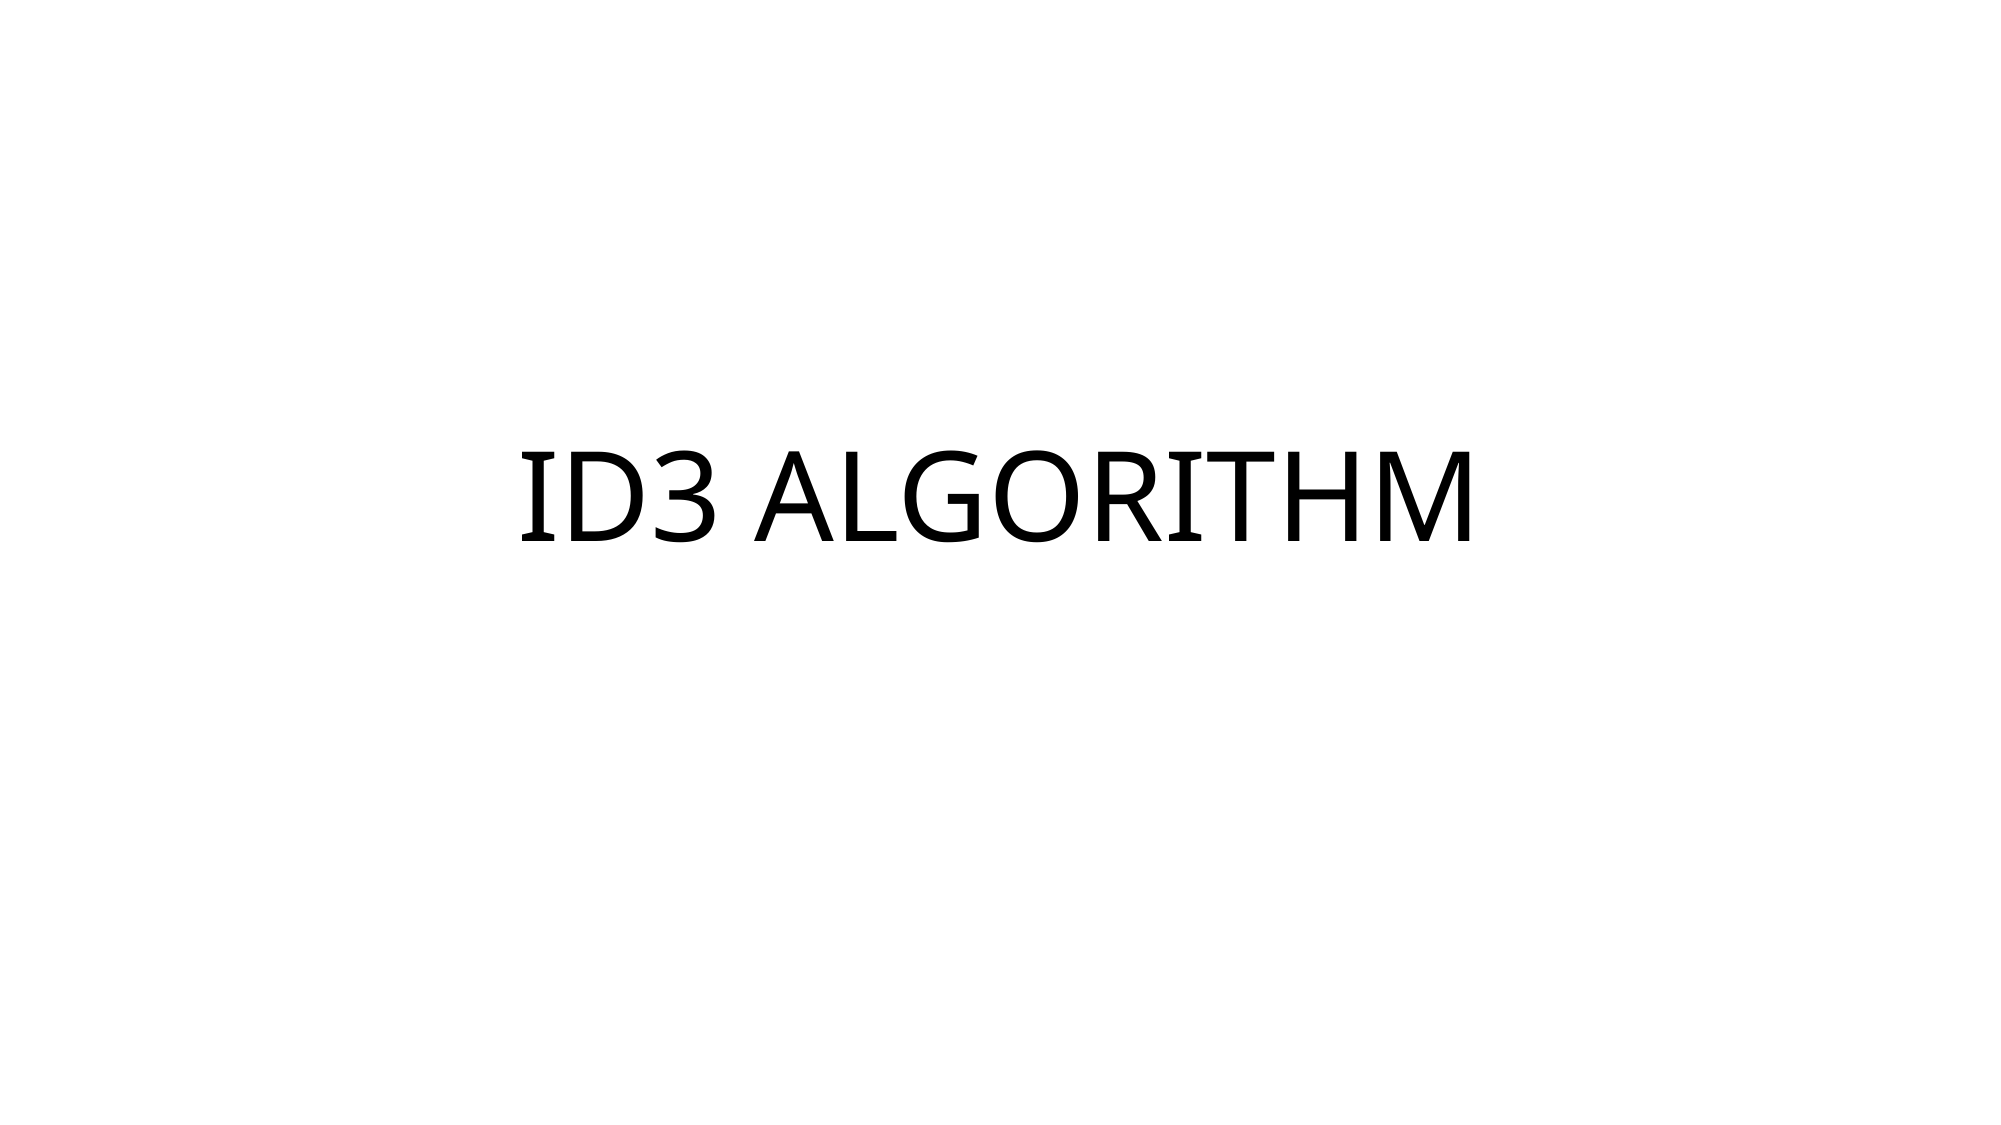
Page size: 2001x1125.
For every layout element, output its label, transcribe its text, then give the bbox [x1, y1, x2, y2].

title ID3 ALGORITHM [249, 184, 1750, 576]
